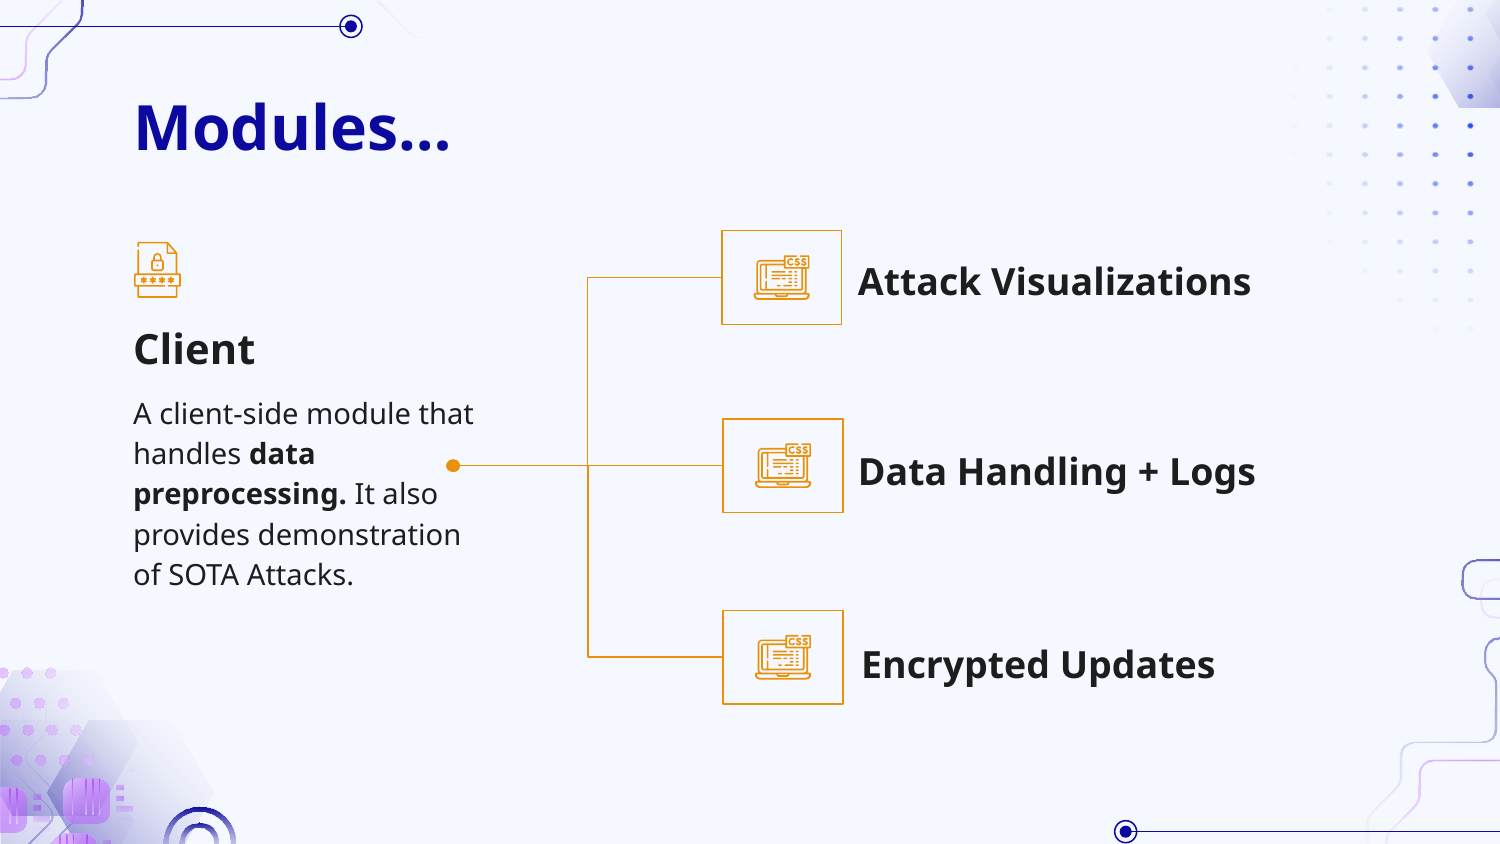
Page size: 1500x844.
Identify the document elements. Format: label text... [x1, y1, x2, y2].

text_box [721, 230, 842, 325]
text_box Data Handling + Logs [843, 441, 1349, 508]
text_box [752, 255, 811, 301]
text_box Encrypted Updates [845, 634, 1416, 701]
subtitle A client-side module that handles data preprocessing. It also provides demonstration of SOTA Attacks. [118, 388, 448, 592]
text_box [754, 634, 813, 680]
text_box Attack Visualizations [842, 251, 1366, 318]
picture [1243, 0, 1500, 352]
text_box [727, 418, 843, 513]
title Modules… [118, 72, 1382, 167]
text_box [453, 465, 724, 658]
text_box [453, 277, 723, 463]
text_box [754, 443, 813, 489]
text_box [723, 610, 843, 705]
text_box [133, 241, 181, 299]
subtitle Client [118, 321, 448, 388]
